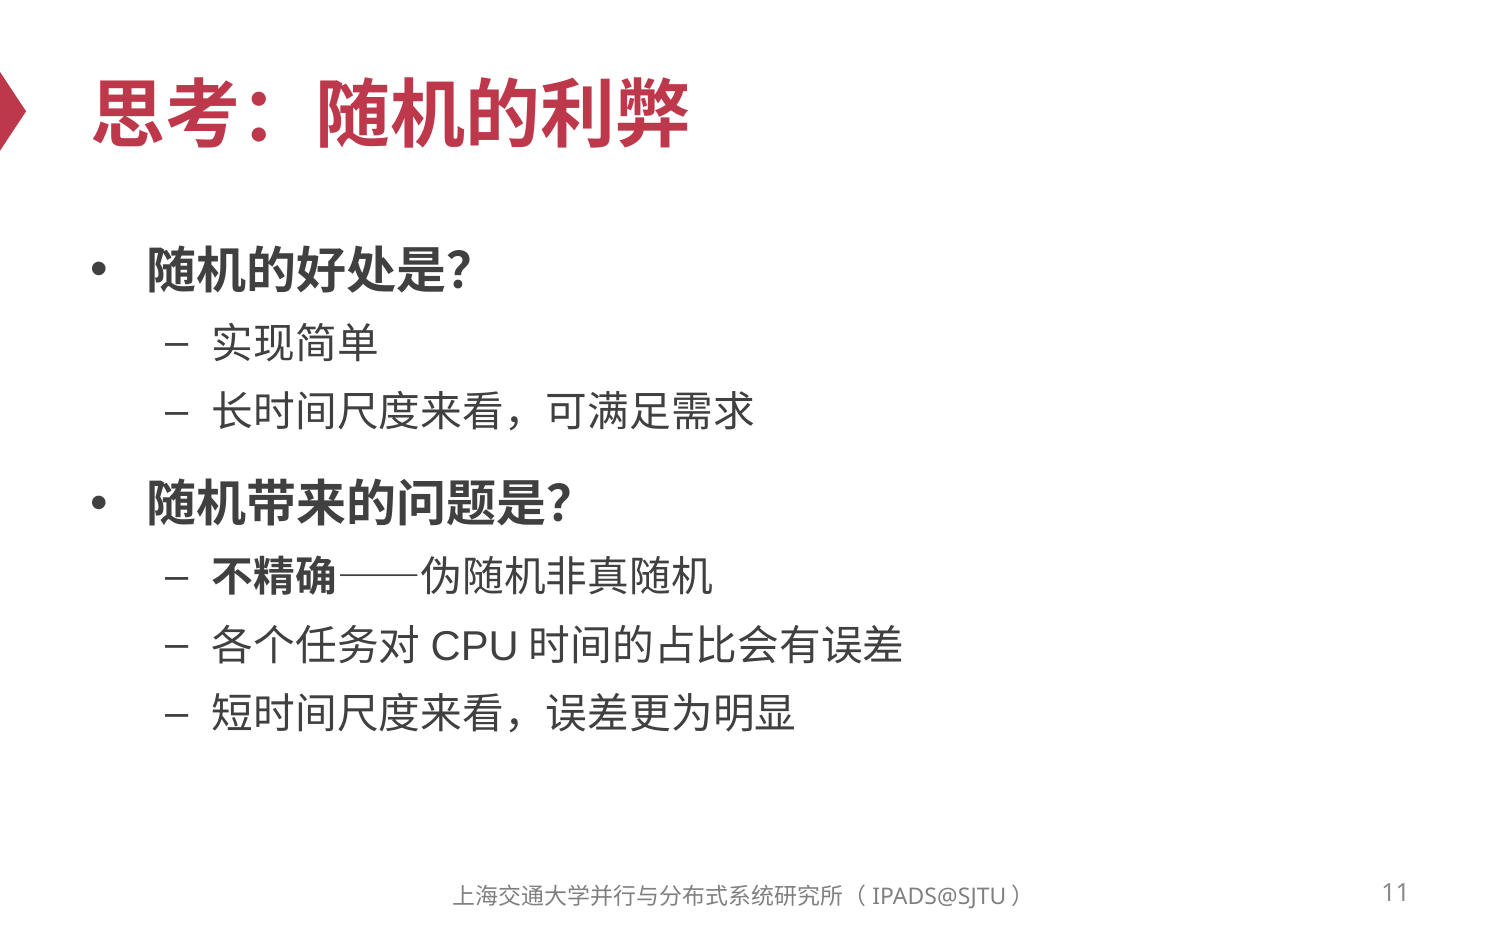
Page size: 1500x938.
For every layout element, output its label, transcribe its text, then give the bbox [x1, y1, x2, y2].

slide_number 11 [1074, 868, 1425, 919]
title 思考：随机的利弊 [75, 37, 1425, 186]
footer 上海交通大学并行与分布式系统研究所（IPADS@SJTU） [418, 870, 1069, 921]
list 随机的好处是？ 实现简单 长时间尺度来看，可满足需求 随机带来的问题是？ 不精确——伪随机非真随机 各个任务对CPU时间的占比会有误差 短时间尺度来看，误差更为明显 [75, 218, 1425, 838]
